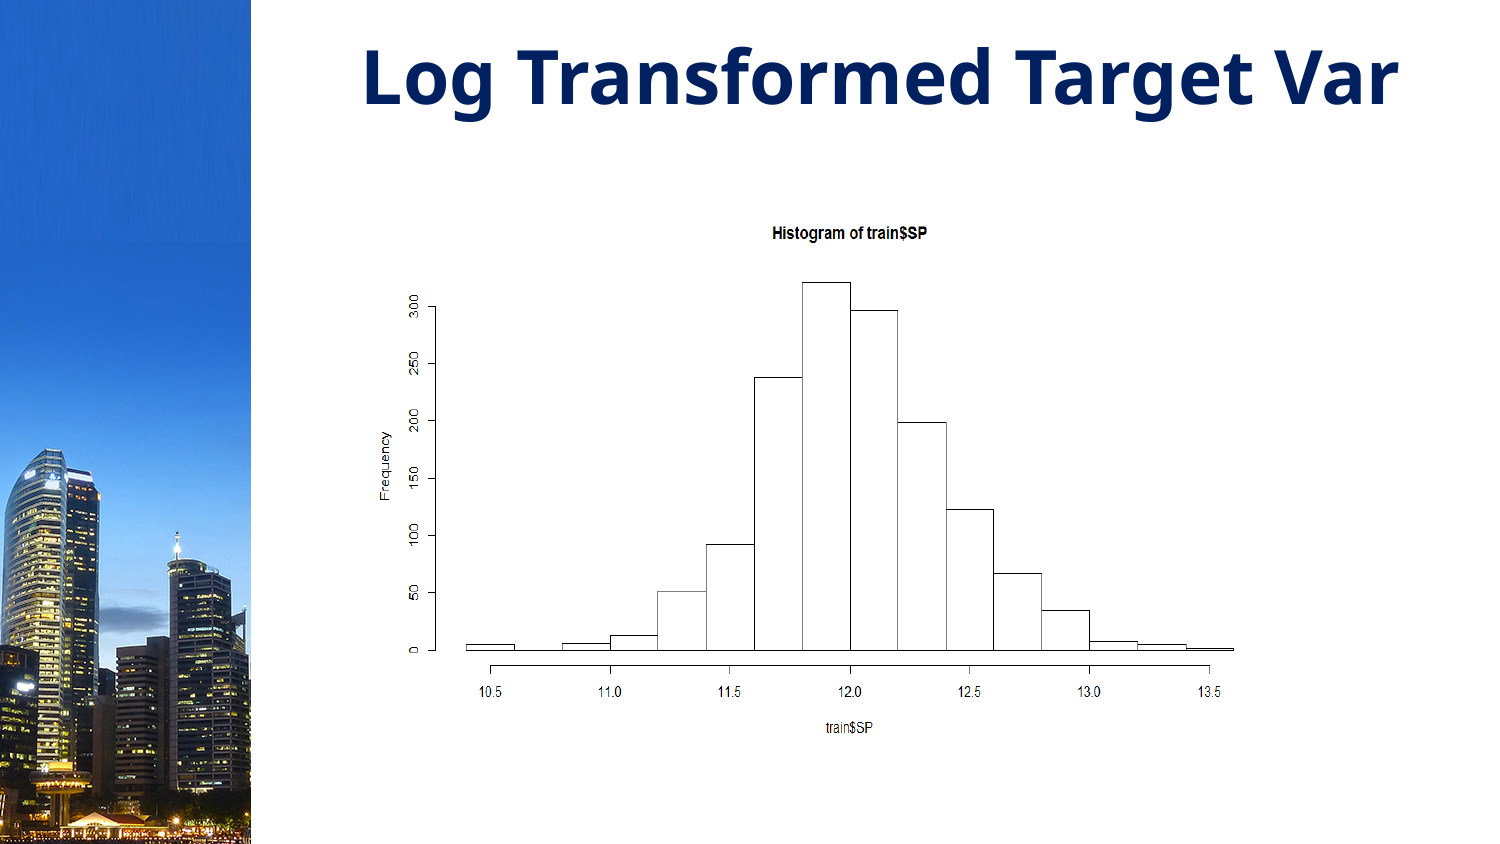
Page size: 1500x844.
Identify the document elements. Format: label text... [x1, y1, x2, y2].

title Log Transformed Target Var [262, 4, 1500, 146]
picture [0, 0, 1500, 844]
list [374, 196, 1296, 754]
